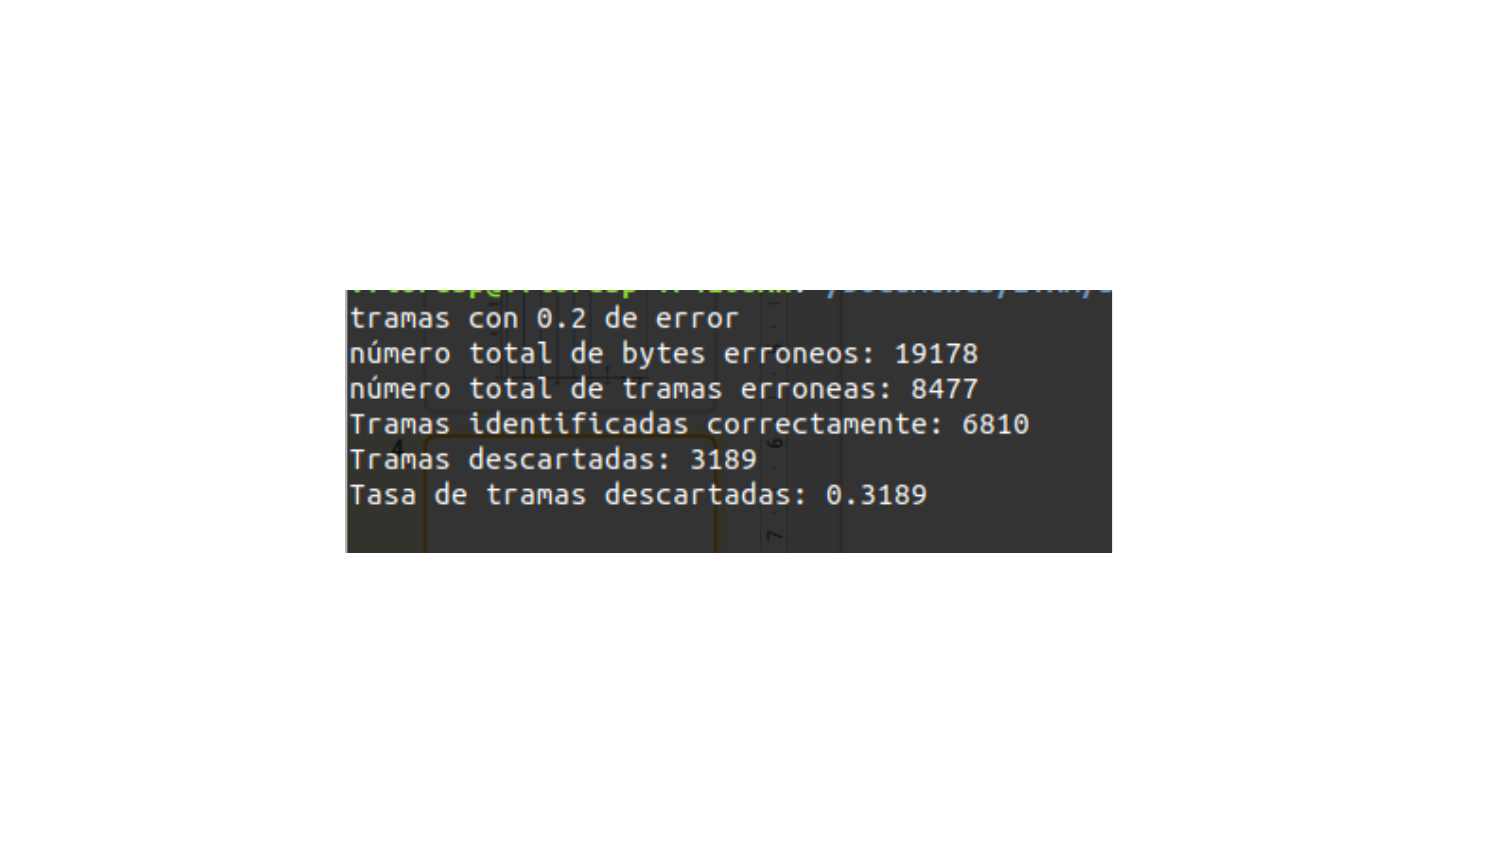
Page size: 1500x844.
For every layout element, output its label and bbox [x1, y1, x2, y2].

picture [345, 290, 1113, 554]
